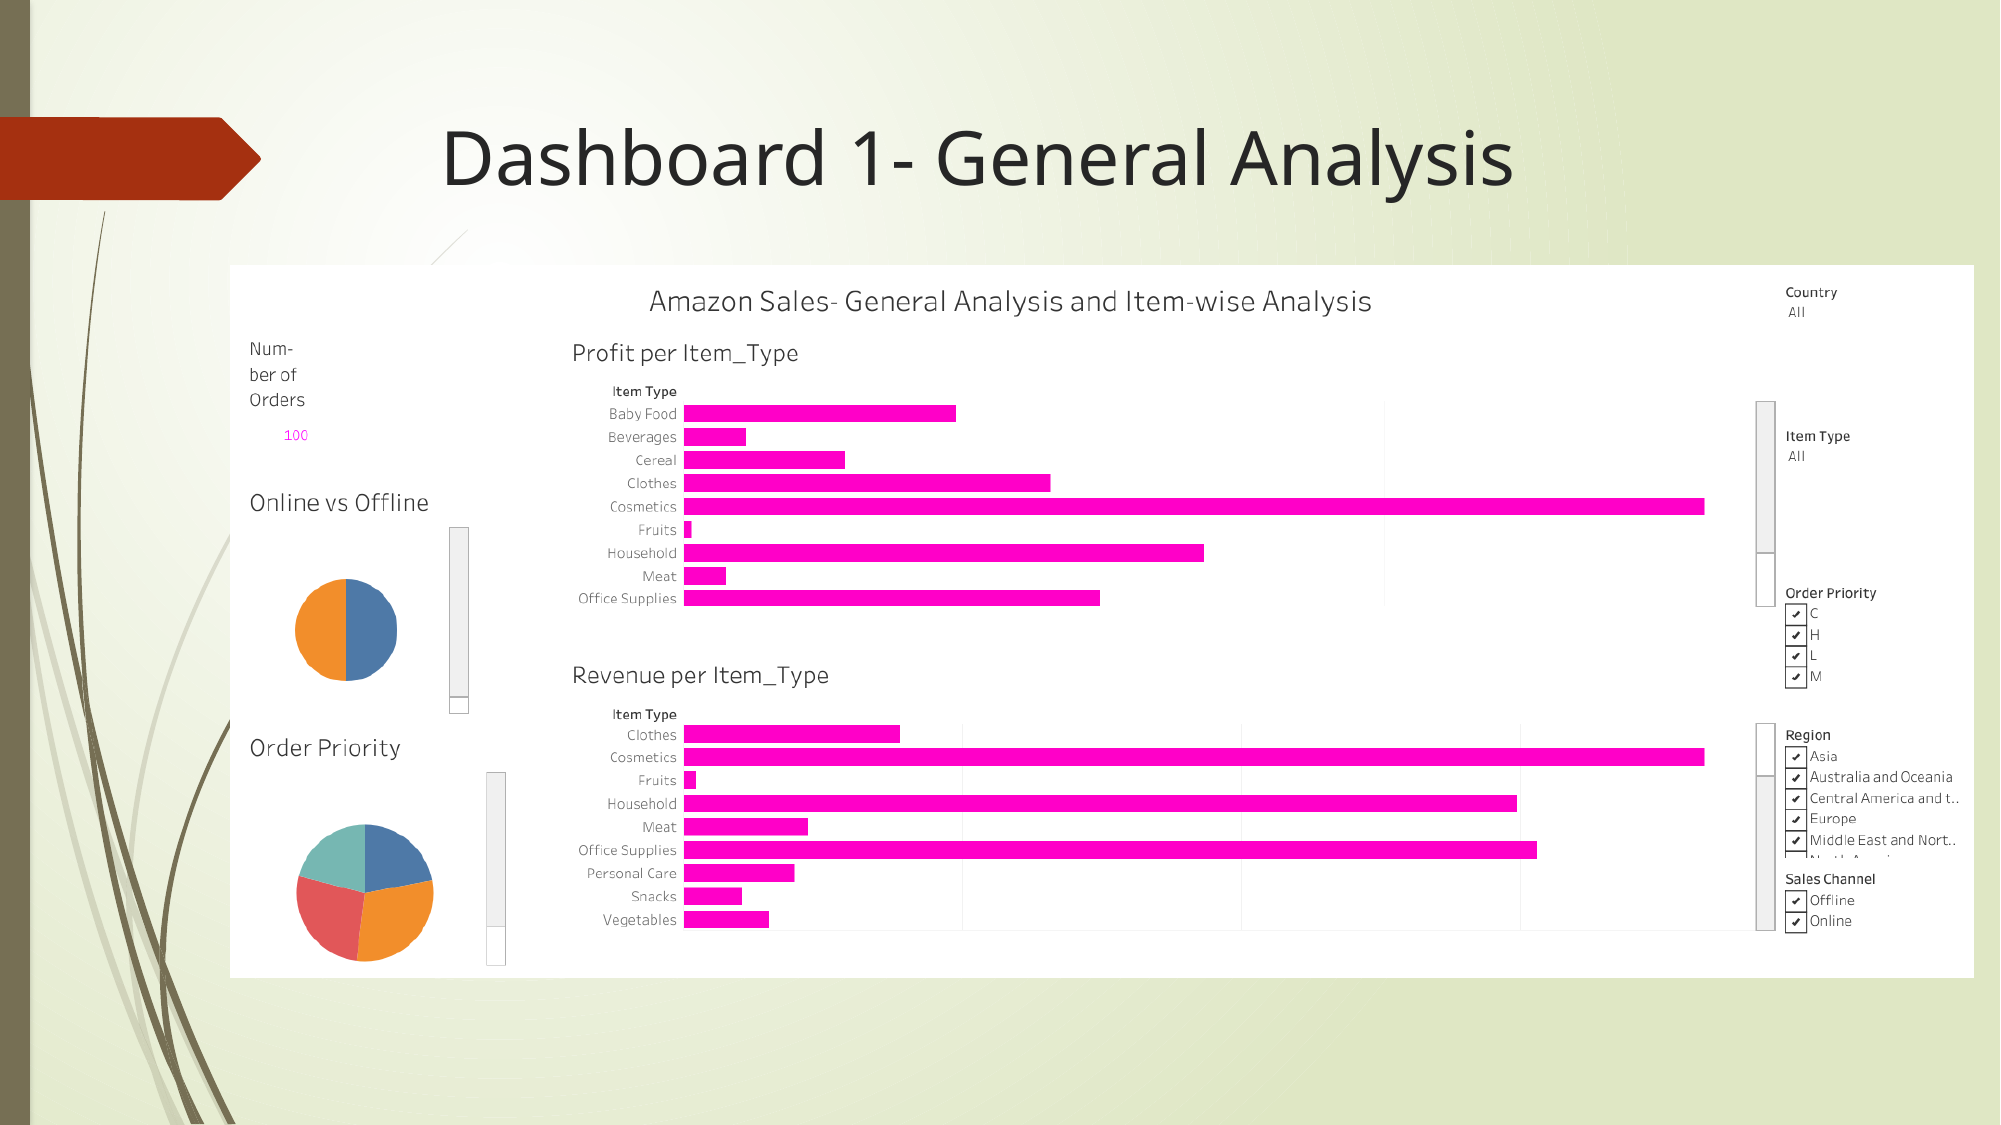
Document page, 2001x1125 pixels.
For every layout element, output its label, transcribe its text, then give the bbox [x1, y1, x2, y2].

title Dashboard 1- General Analysis [425, 102, 1888, 265]
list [229, 265, 1974, 978]
